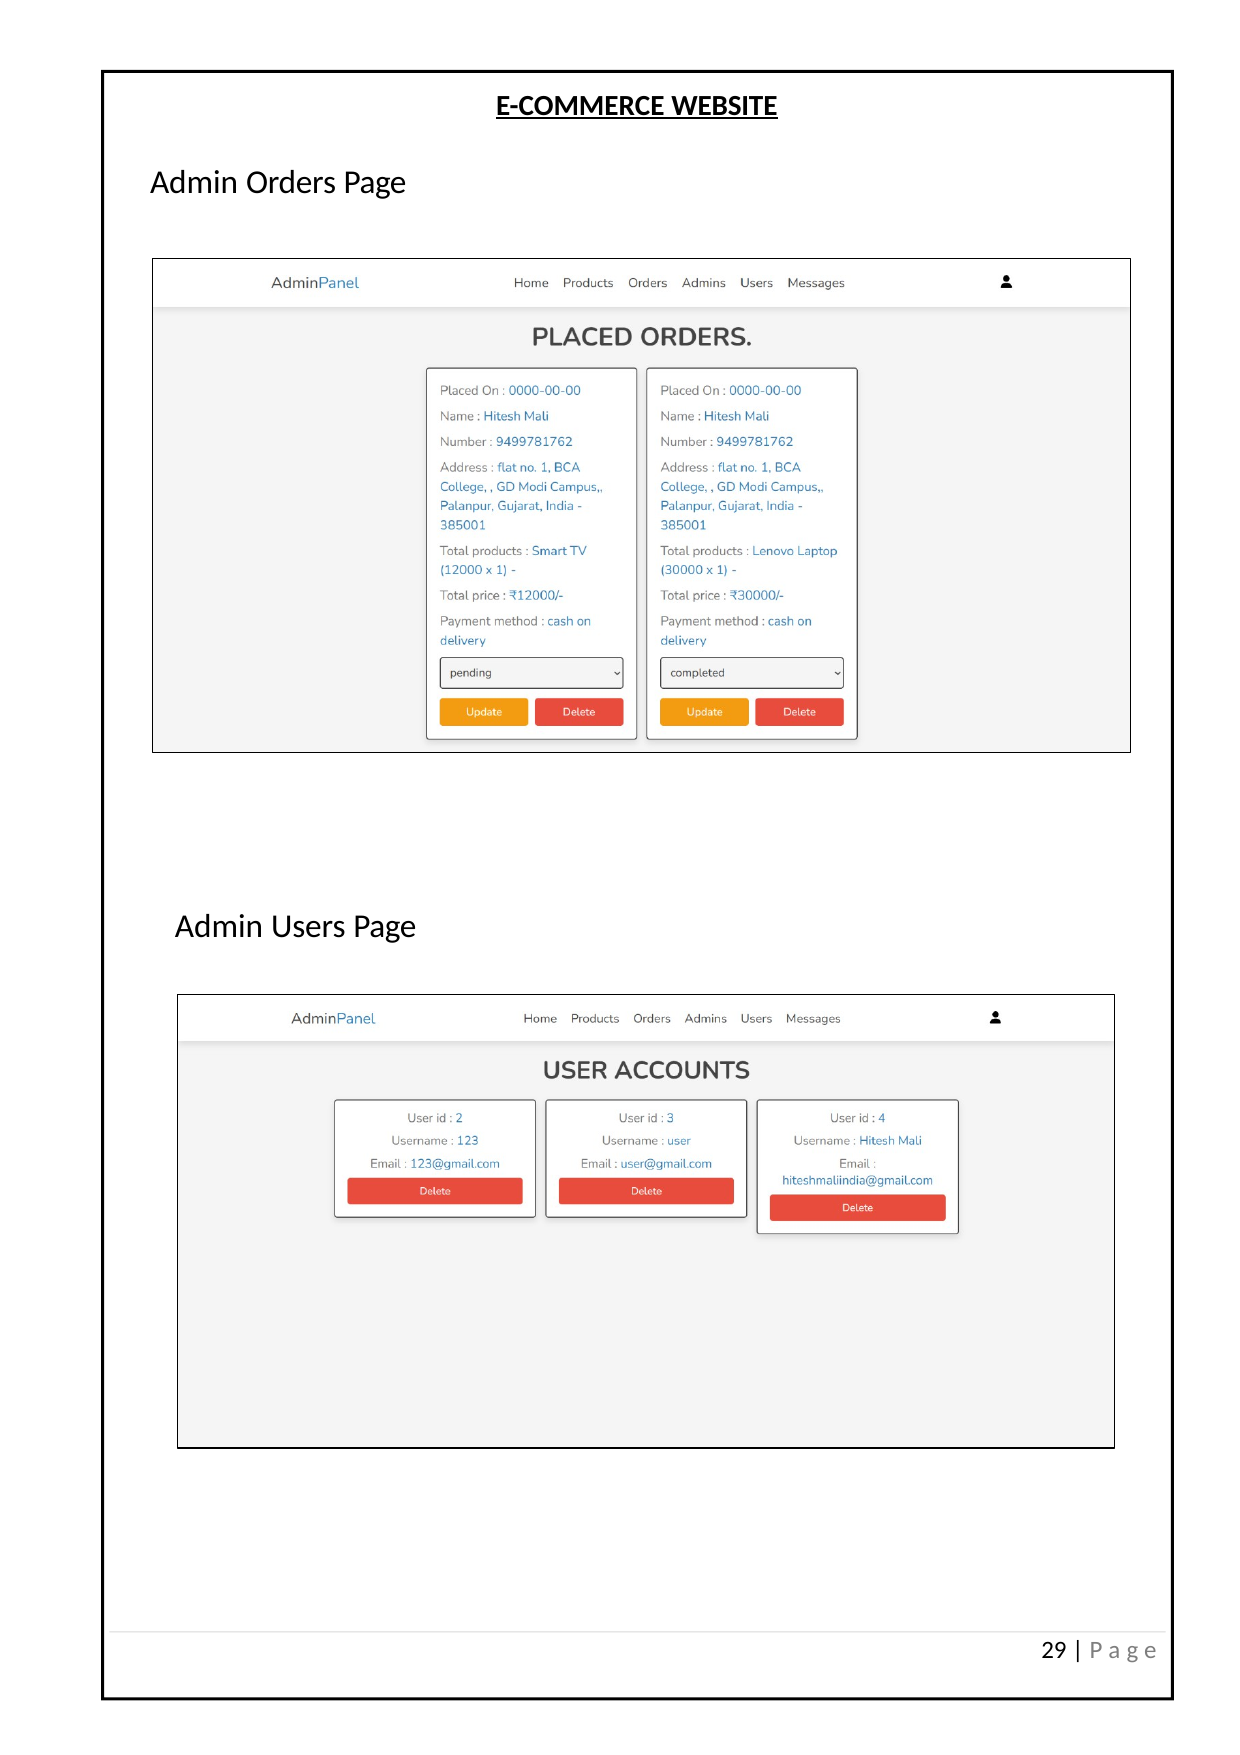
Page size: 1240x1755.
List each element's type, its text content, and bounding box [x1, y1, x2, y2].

slide_number 29 | P a g e [1039, 1637, 1159, 1755]
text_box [151, 257, 1132, 754]
text_box Admin Users Page [172, 902, 421, 945]
text_box E-COMMERCE WEBSITE Admin Orders Page [147, 84, 781, 200]
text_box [176, 993, 1116, 1449]
